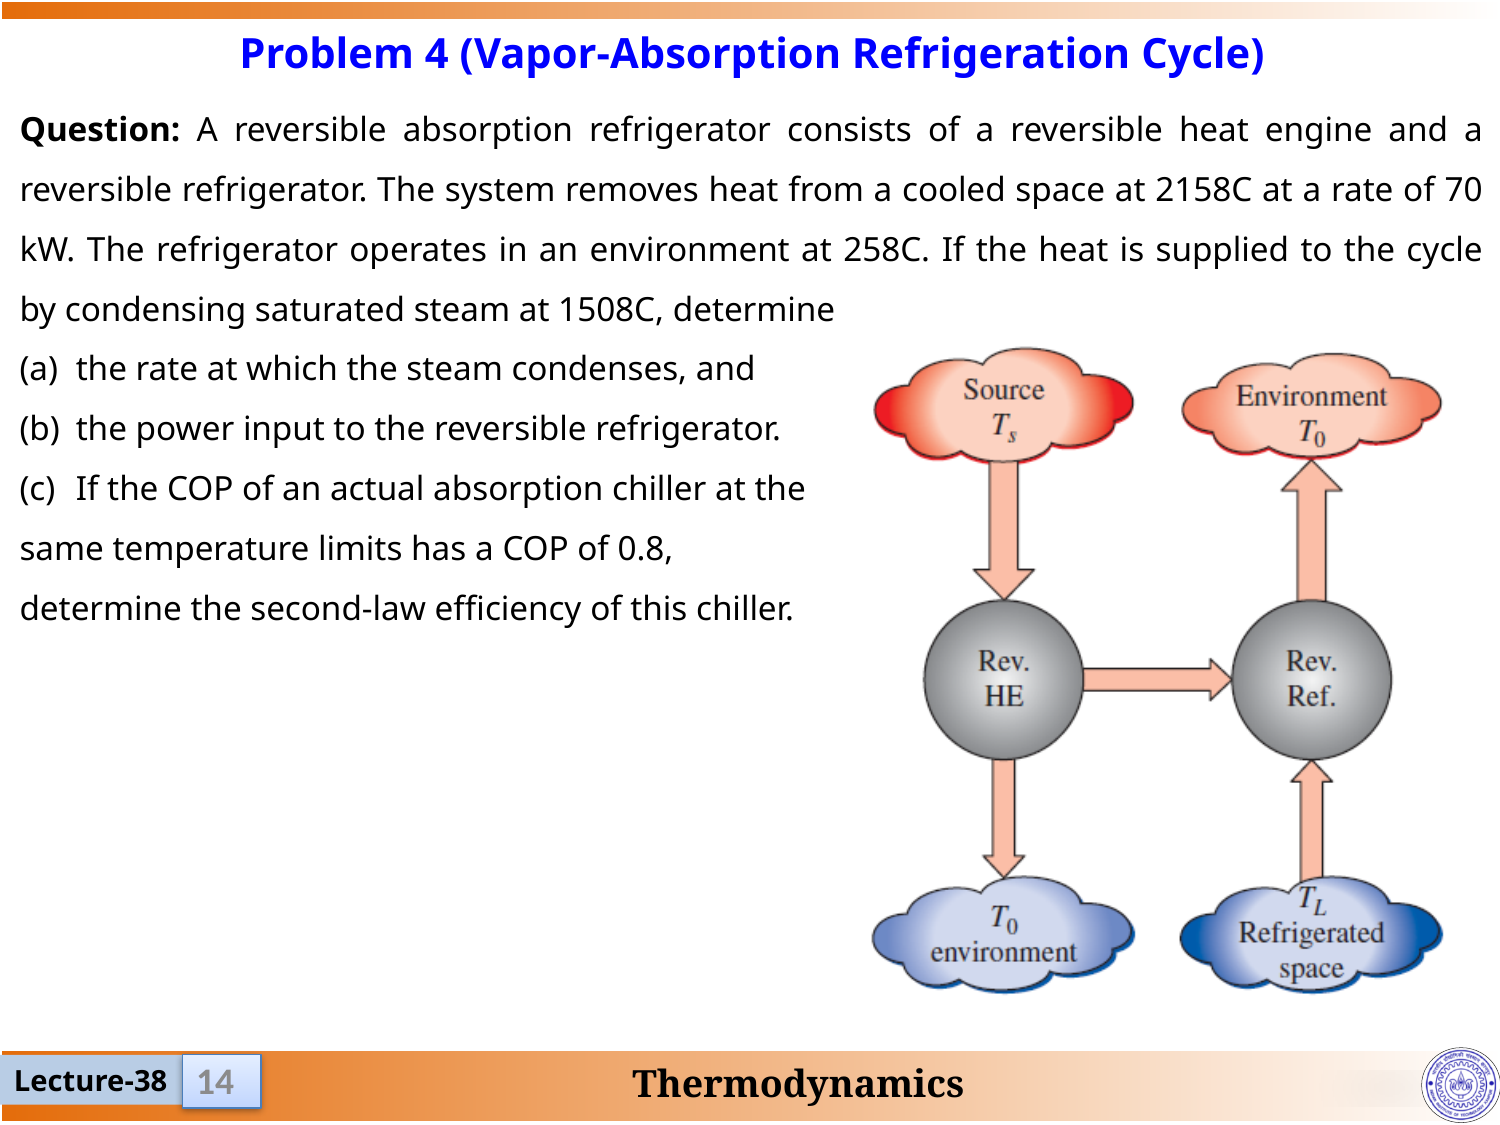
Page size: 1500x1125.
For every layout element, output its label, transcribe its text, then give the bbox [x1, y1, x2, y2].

text_box Problem 4 (Vapor-Absorption Refrigeration Cycle) [4, 19, 1500, 80]
picture [1422, 1048, 1500, 1122]
picture [813, 323, 1500, 1005]
text_box Question: A reversible absorption refrigerator consists of a reversible heat engine and a reversible refrigerator. The system removes heat from a cooled space at 2158C at a rate of 70 kW. The refrigerator operates in an environment at 258C. If the heat is supplied to the cycle by condensing saturated steam at 1508C, determine the rate at which the steam condenses, and the power input to the reversible refrigerator. If the COP of an actual absorption chiller at the same temperature limits has a COP of 0.8, determine the second-law efficiency of this chiller. [4, 80, 1500, 635]
slide_number 14 [181, 1054, 260, 1105]
